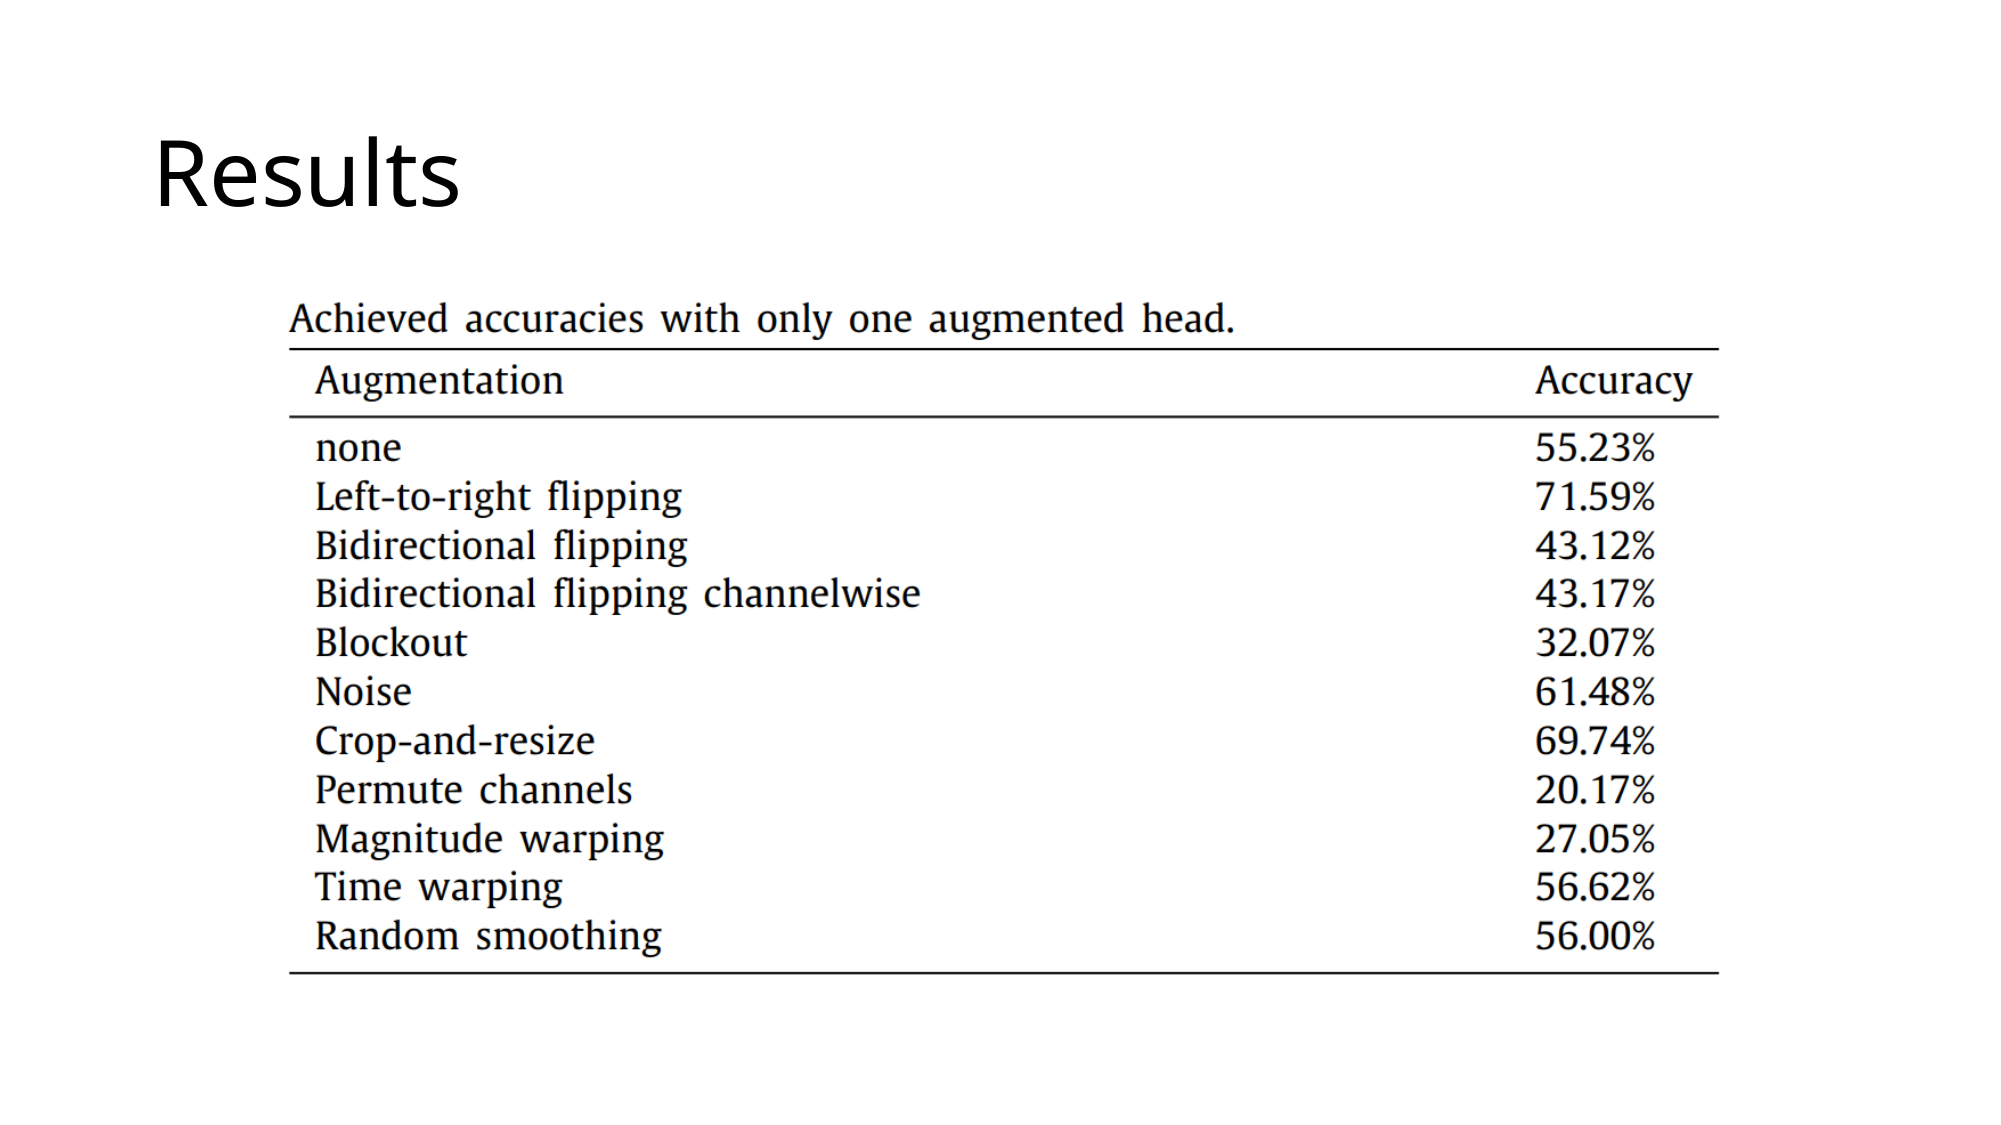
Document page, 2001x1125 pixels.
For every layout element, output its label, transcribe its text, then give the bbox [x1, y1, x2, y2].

text_box Results [137, 59, 1863, 234]
text_box [137, 299, 1863, 1125]
picture [272, 299, 1728, 987]
